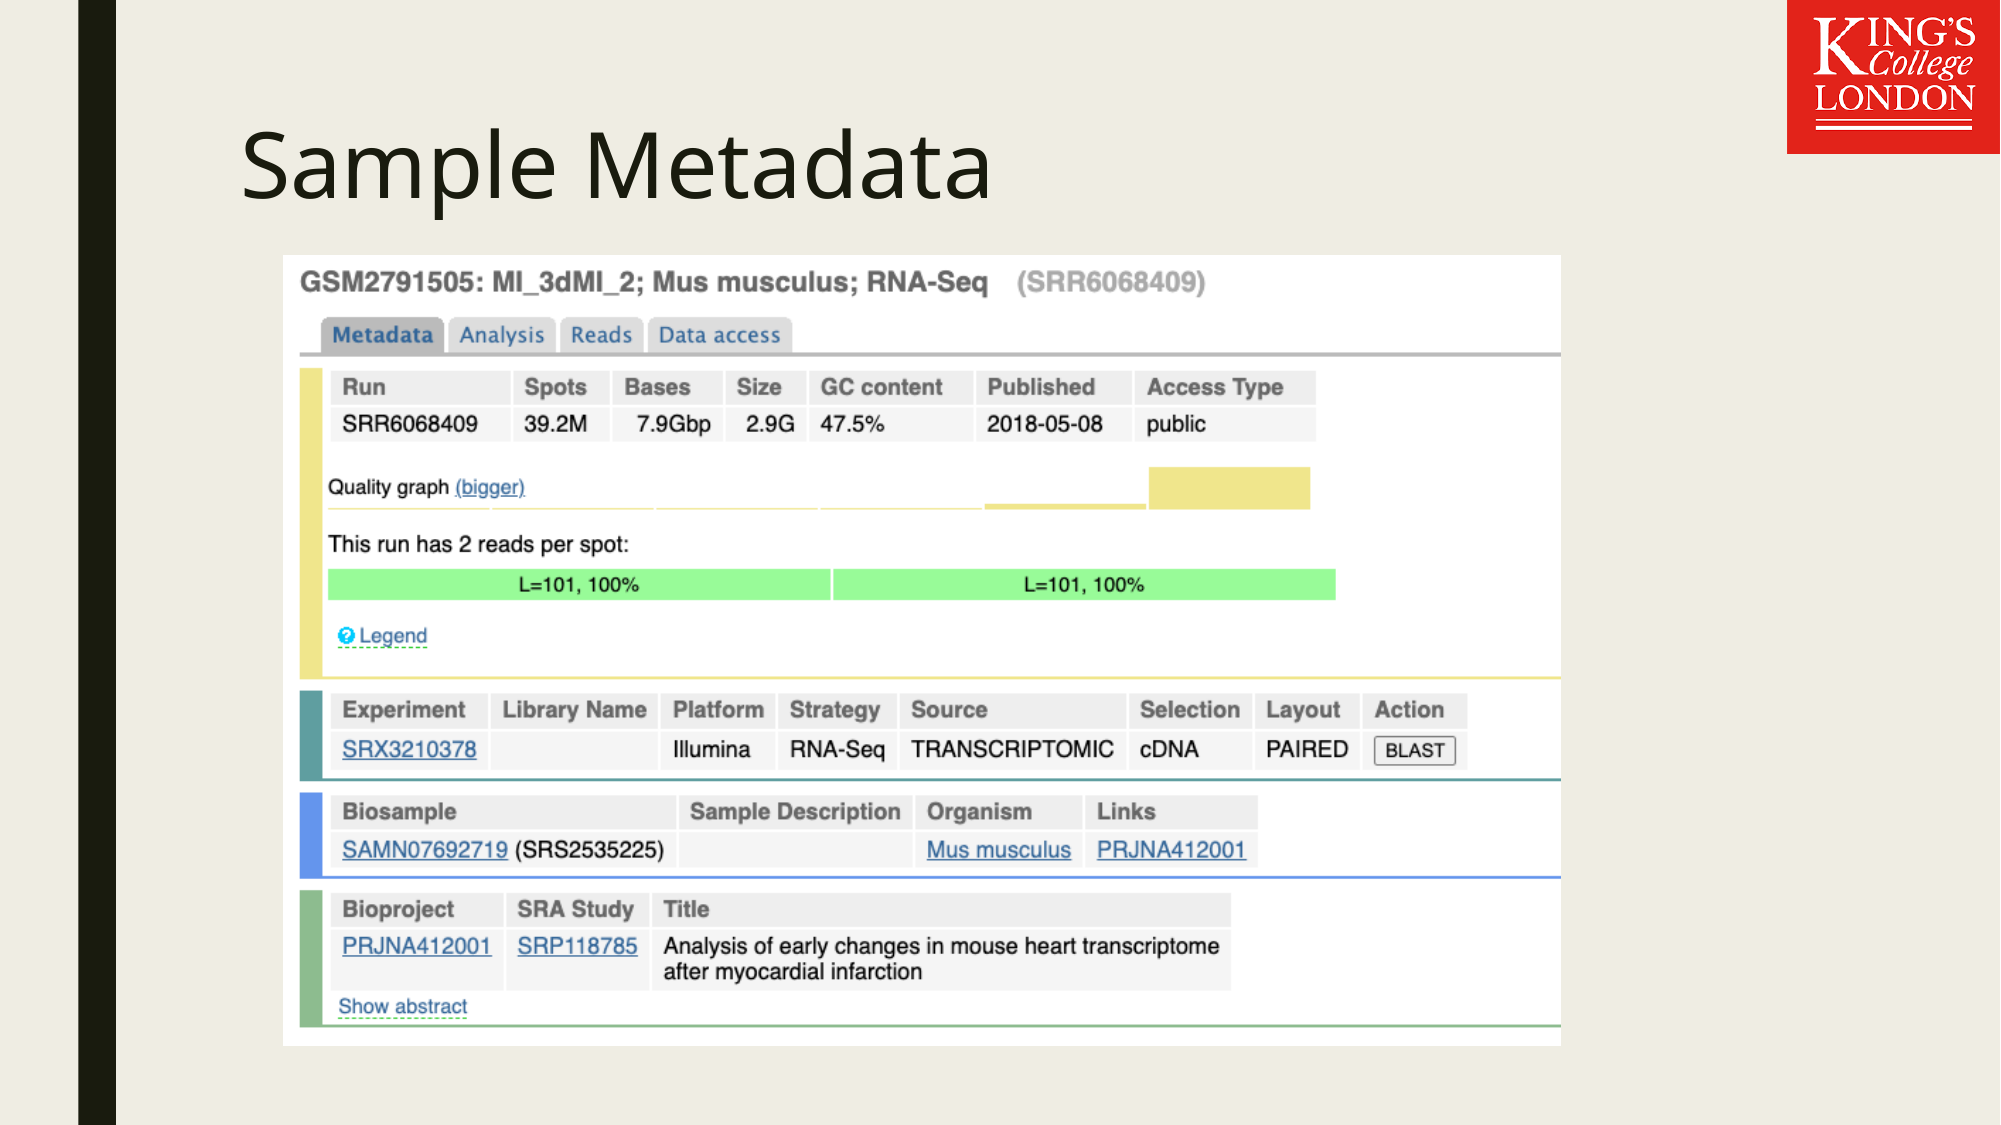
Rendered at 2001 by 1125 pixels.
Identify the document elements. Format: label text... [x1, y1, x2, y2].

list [283, 255, 1561, 1046]
title Sample Metadata [225, 112, 1800, 357]
picture [1787, 0, 2000, 154]
